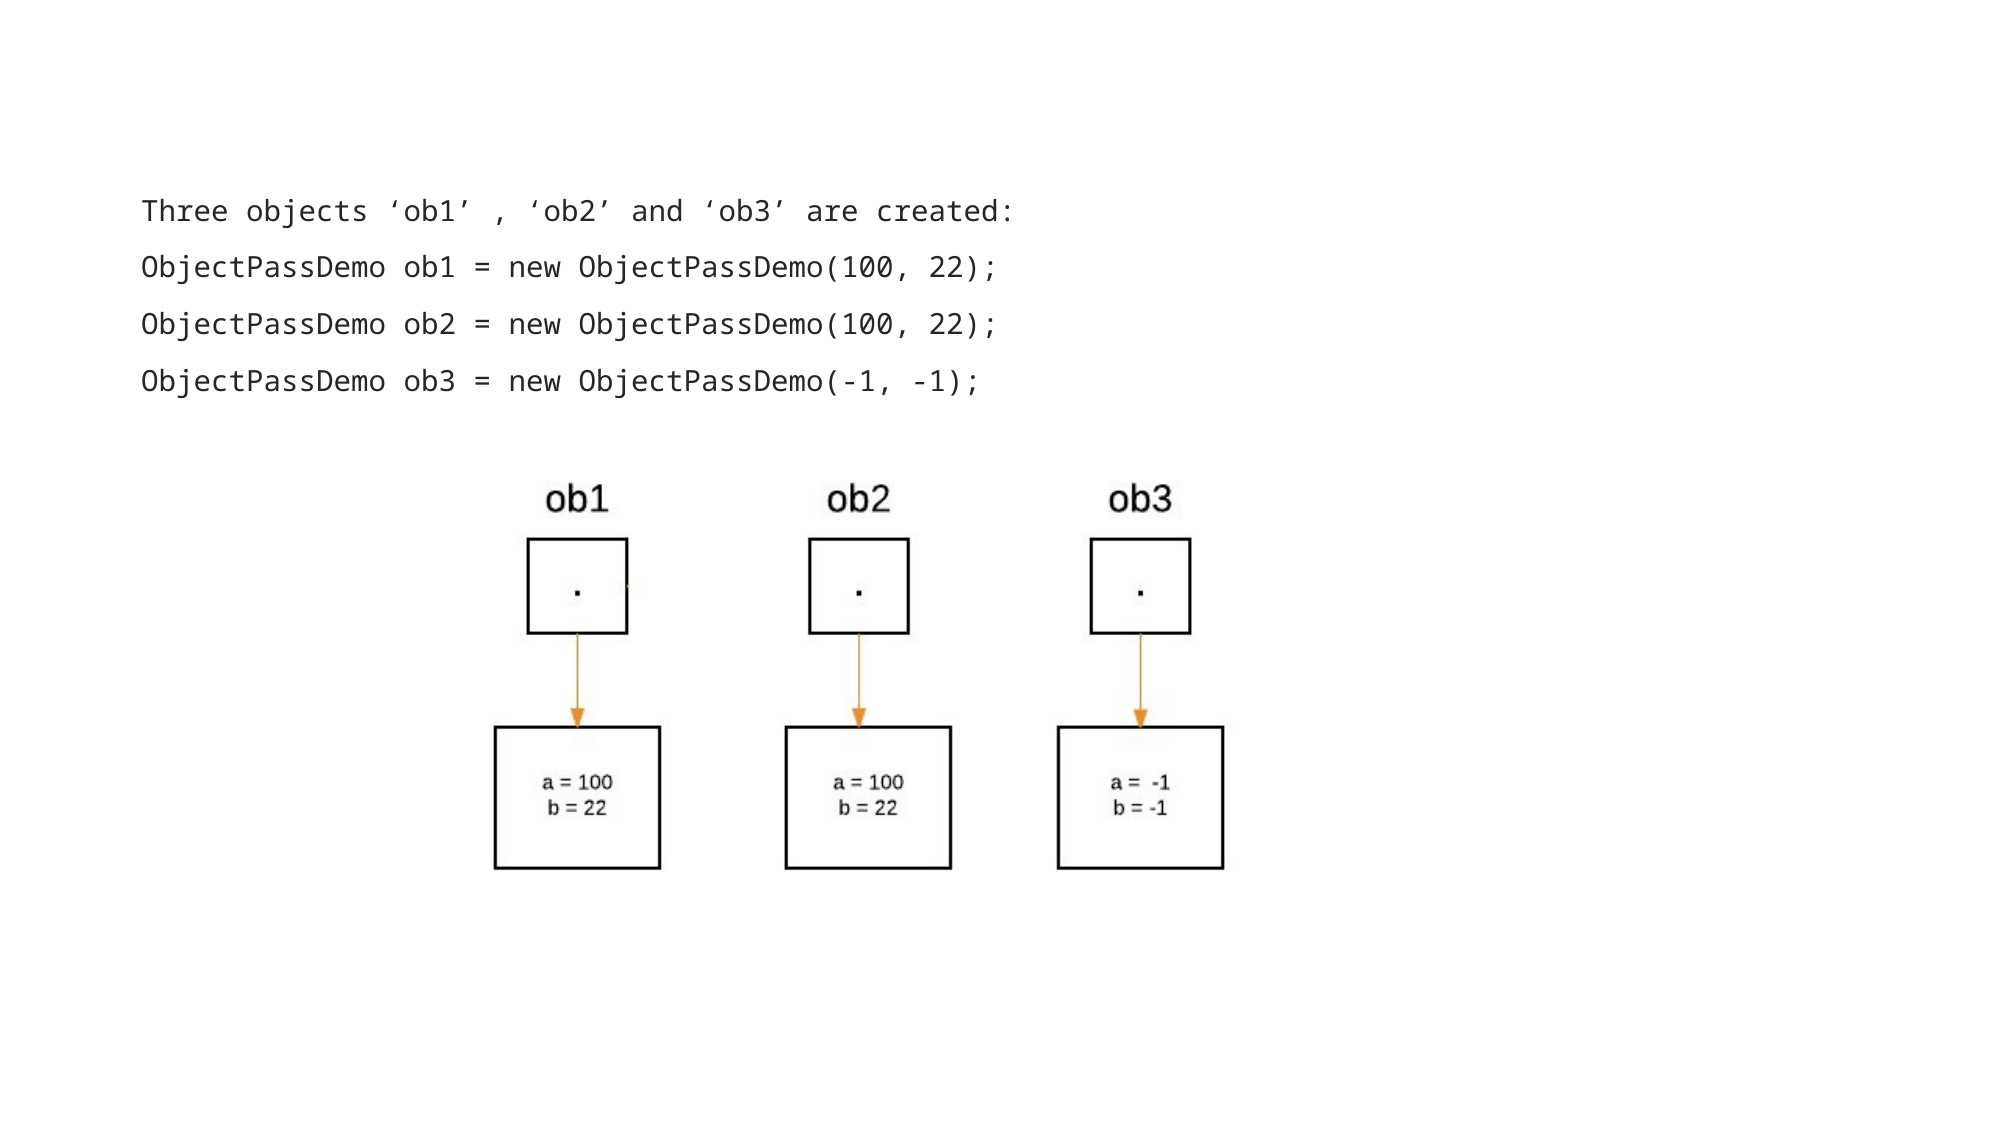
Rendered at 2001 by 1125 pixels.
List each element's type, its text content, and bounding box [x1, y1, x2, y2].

list Three objects ‘ob1’ , ‘ob2’ and ‘ob3’ are created: ObjectPassDemo ob1 = new ObjectPassDemo(100, 22); ObjectPassDemo ob2 = new ObjectPassDemo(100, 22); ObjectPassDemo ob3 = new ObjectPassDemo(-1, -1); [111, 189, 1876, 1068]
picture [418, 469, 1248, 892]
